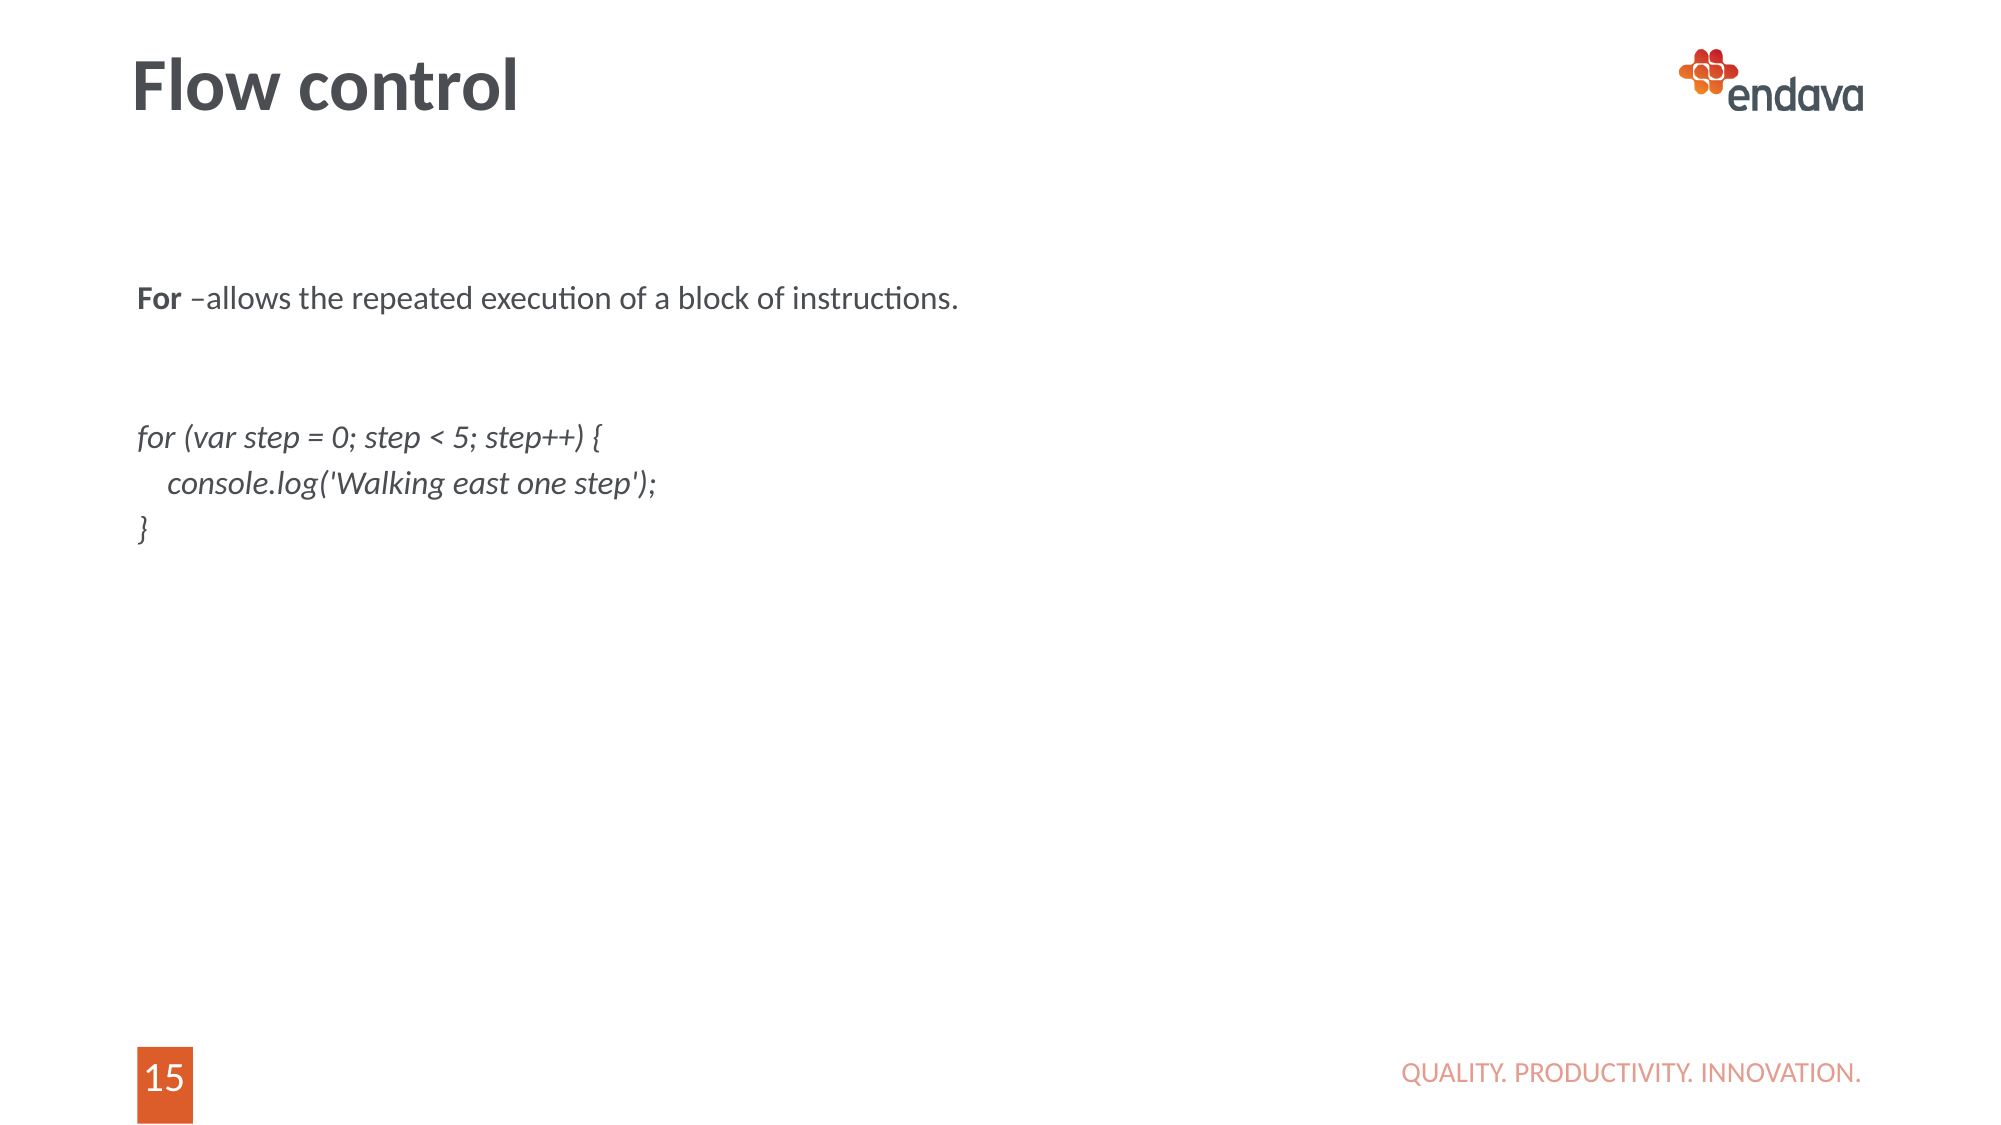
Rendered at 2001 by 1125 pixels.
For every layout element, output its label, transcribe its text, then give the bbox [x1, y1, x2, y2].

list For –allows the repeated execution of a block of instructions. for (var step = 0; step < 5; step++) { console.log('Walking east one step'); } [137, 273, 1867, 986]
picture [1679, 49, 1863, 111]
slide_number QUALITY. PRODUCTIVITY. INNOVATION. [1252, 1040, 1863, 1101]
title Flow control [132, 38, 1530, 172]
